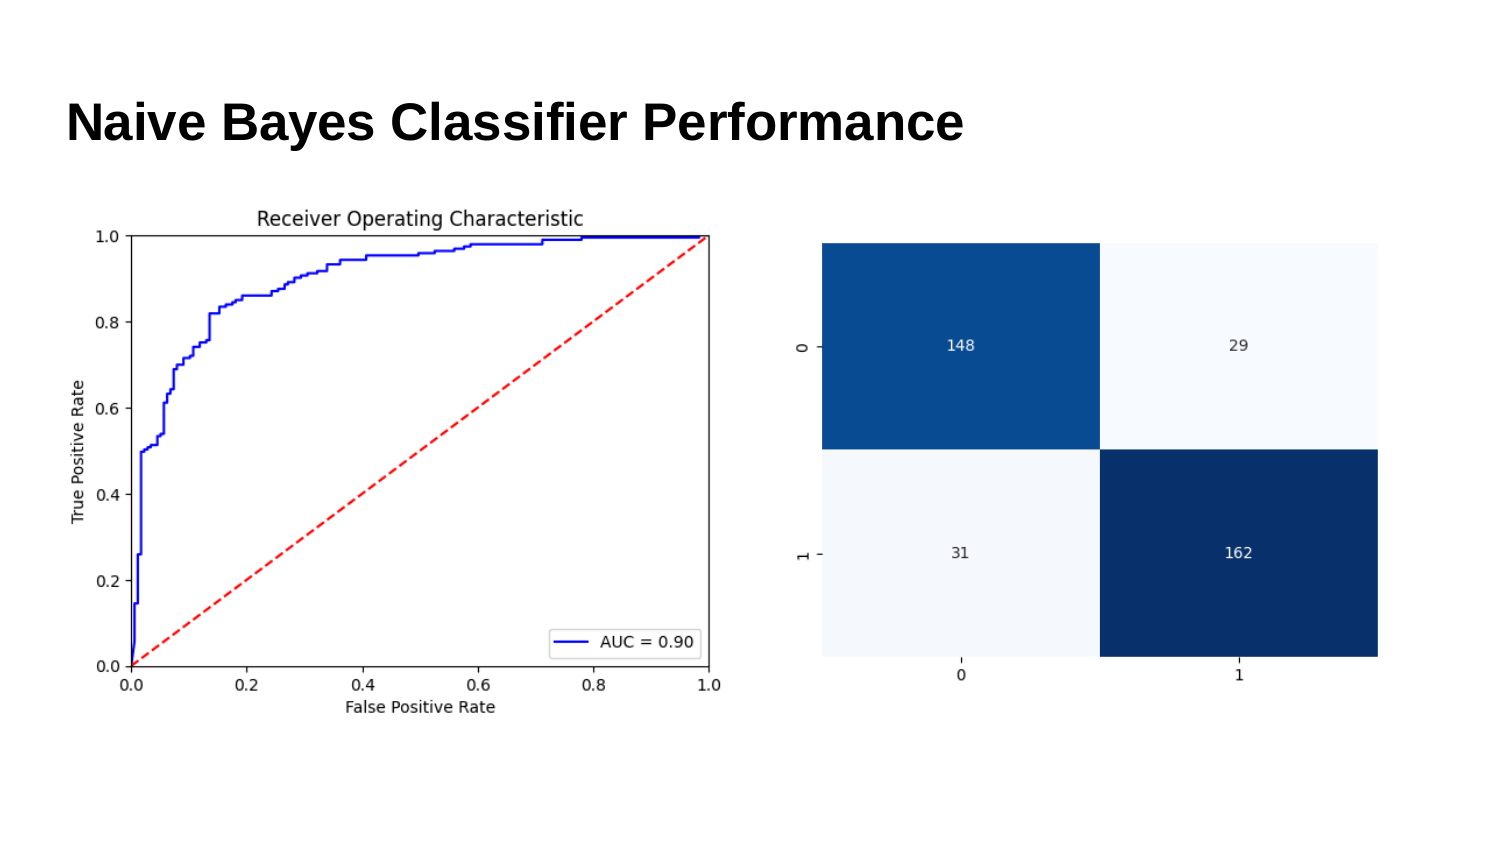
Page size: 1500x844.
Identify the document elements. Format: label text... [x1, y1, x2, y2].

picture [59, 198, 733, 729]
title Naive Bayes Classifier Performance [51, 72, 1449, 167]
picture [784, 231, 1388, 695]
